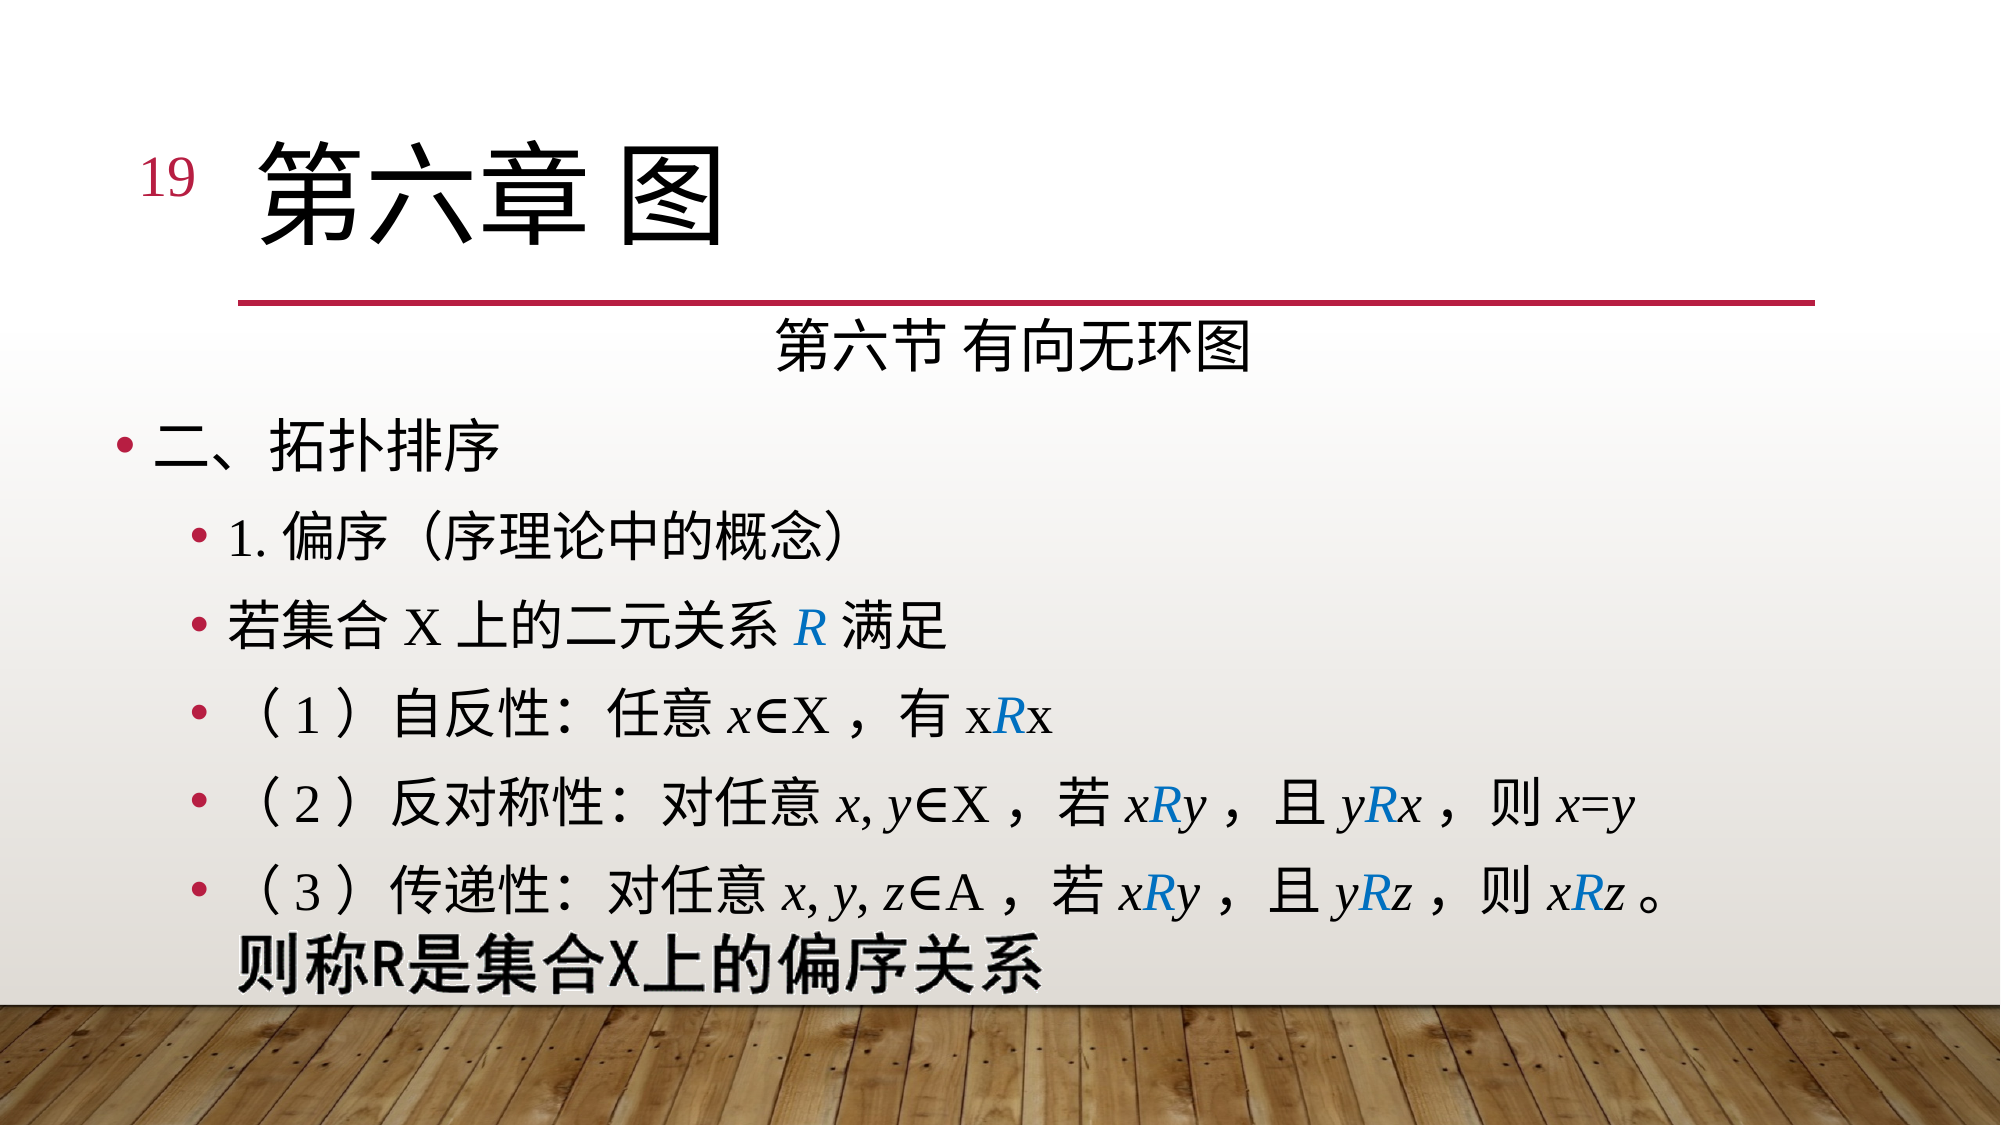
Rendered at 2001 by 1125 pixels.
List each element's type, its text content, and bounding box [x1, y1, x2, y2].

slide_number 19 [78, 131, 212, 214]
text_box 第六节 有向无环图 [758, 301, 1666, 387]
picture [226, 920, 1056, 999]
list 二、拓扑排序 1.偏序（序理论中的概念） 若集合X上的二元关系R满足 （1）自反性：任意x∈X，有xRx （2）反对称性：对任意x, y∈X，若xRy，且yRx，则x=y （3）传递性：对任意x, y, z∈A，若xRy，且yRz，则xRz。 [100, 387, 1900, 1088]
picture [0, 1005, 2000, 1125]
title 第六章 图 [238, 131, 1814, 305]
